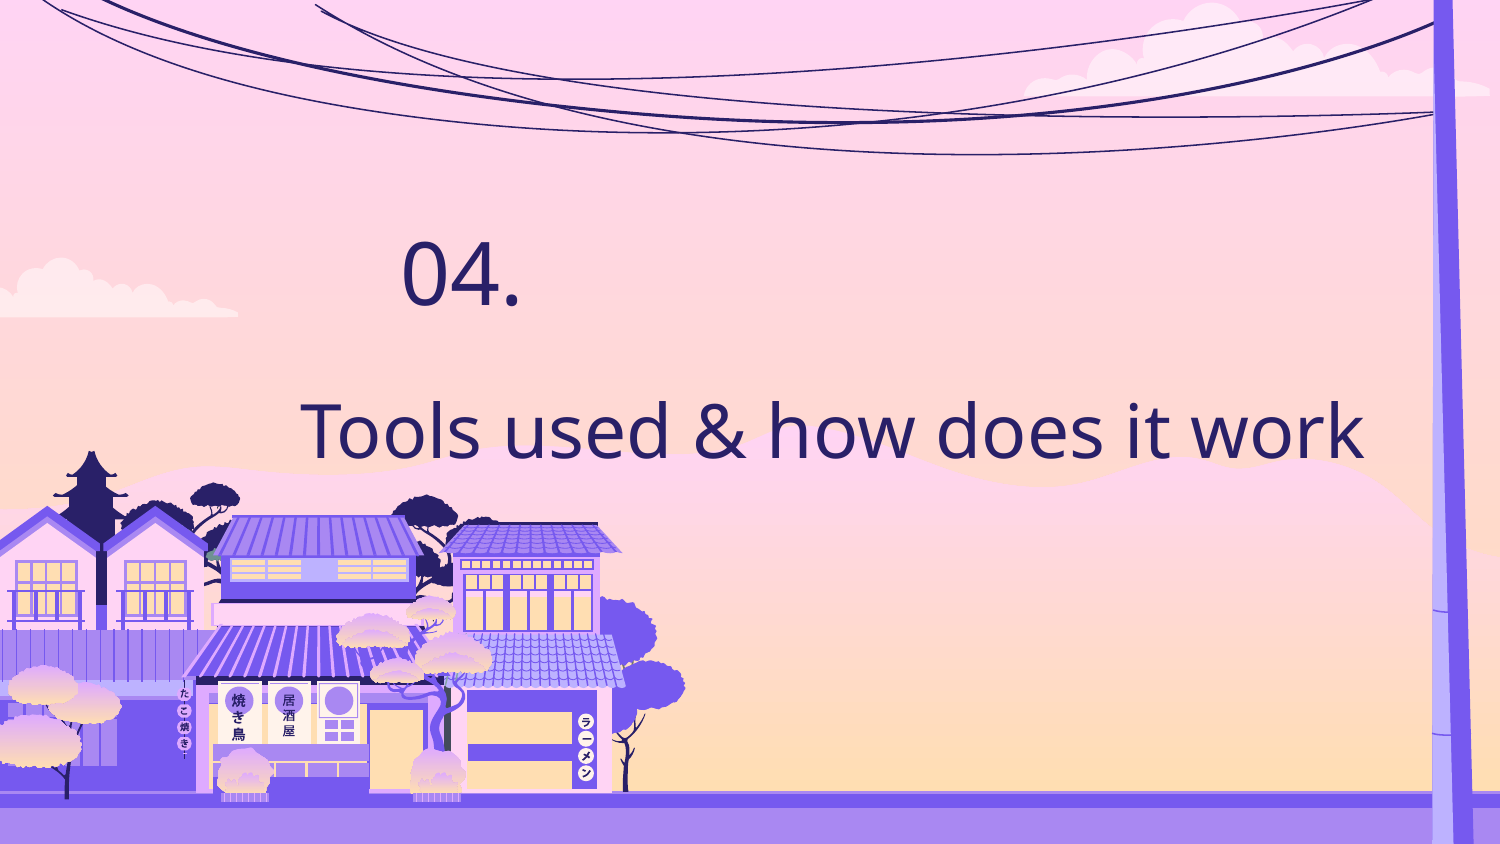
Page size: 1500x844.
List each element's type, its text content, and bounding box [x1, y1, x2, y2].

title 04. [385, 200, 903, 339]
title Tools used & how does it work [246, 232, 1382, 624]
